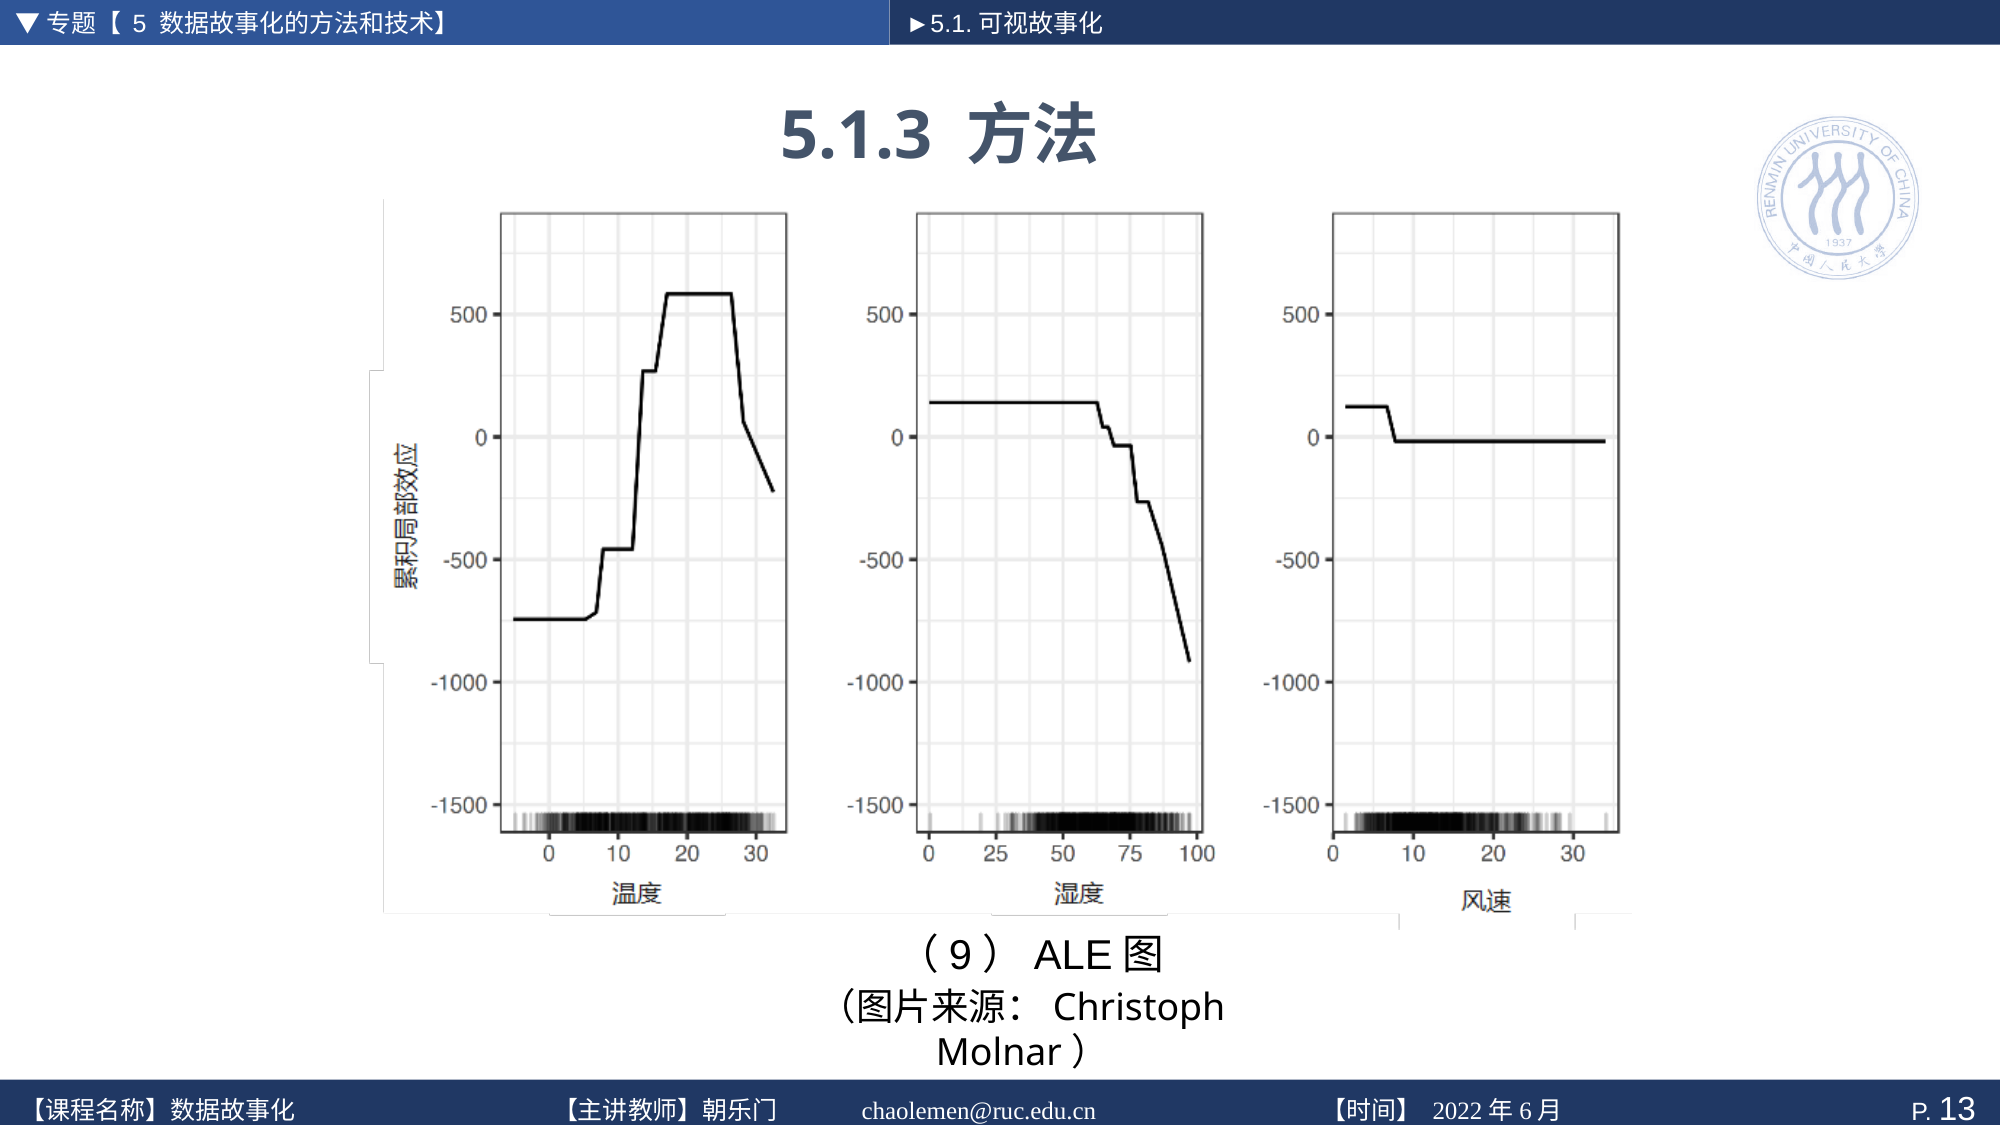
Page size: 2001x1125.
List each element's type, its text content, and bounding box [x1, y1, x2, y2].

text_box （图片来源：Christoph Molnar） [724, 975, 1321, 1081]
list ►5.1.可视故事化 [890, 0, 1249, 43]
picture [367, 199, 1632, 930]
title 5.1.3 方法 [64, 64, 1816, 200]
text_box （9）ALE图 [878, 938, 1183, 975]
list ▼专题【 5 数据故事化的方法和技术】 [0, 0, 725, 43]
